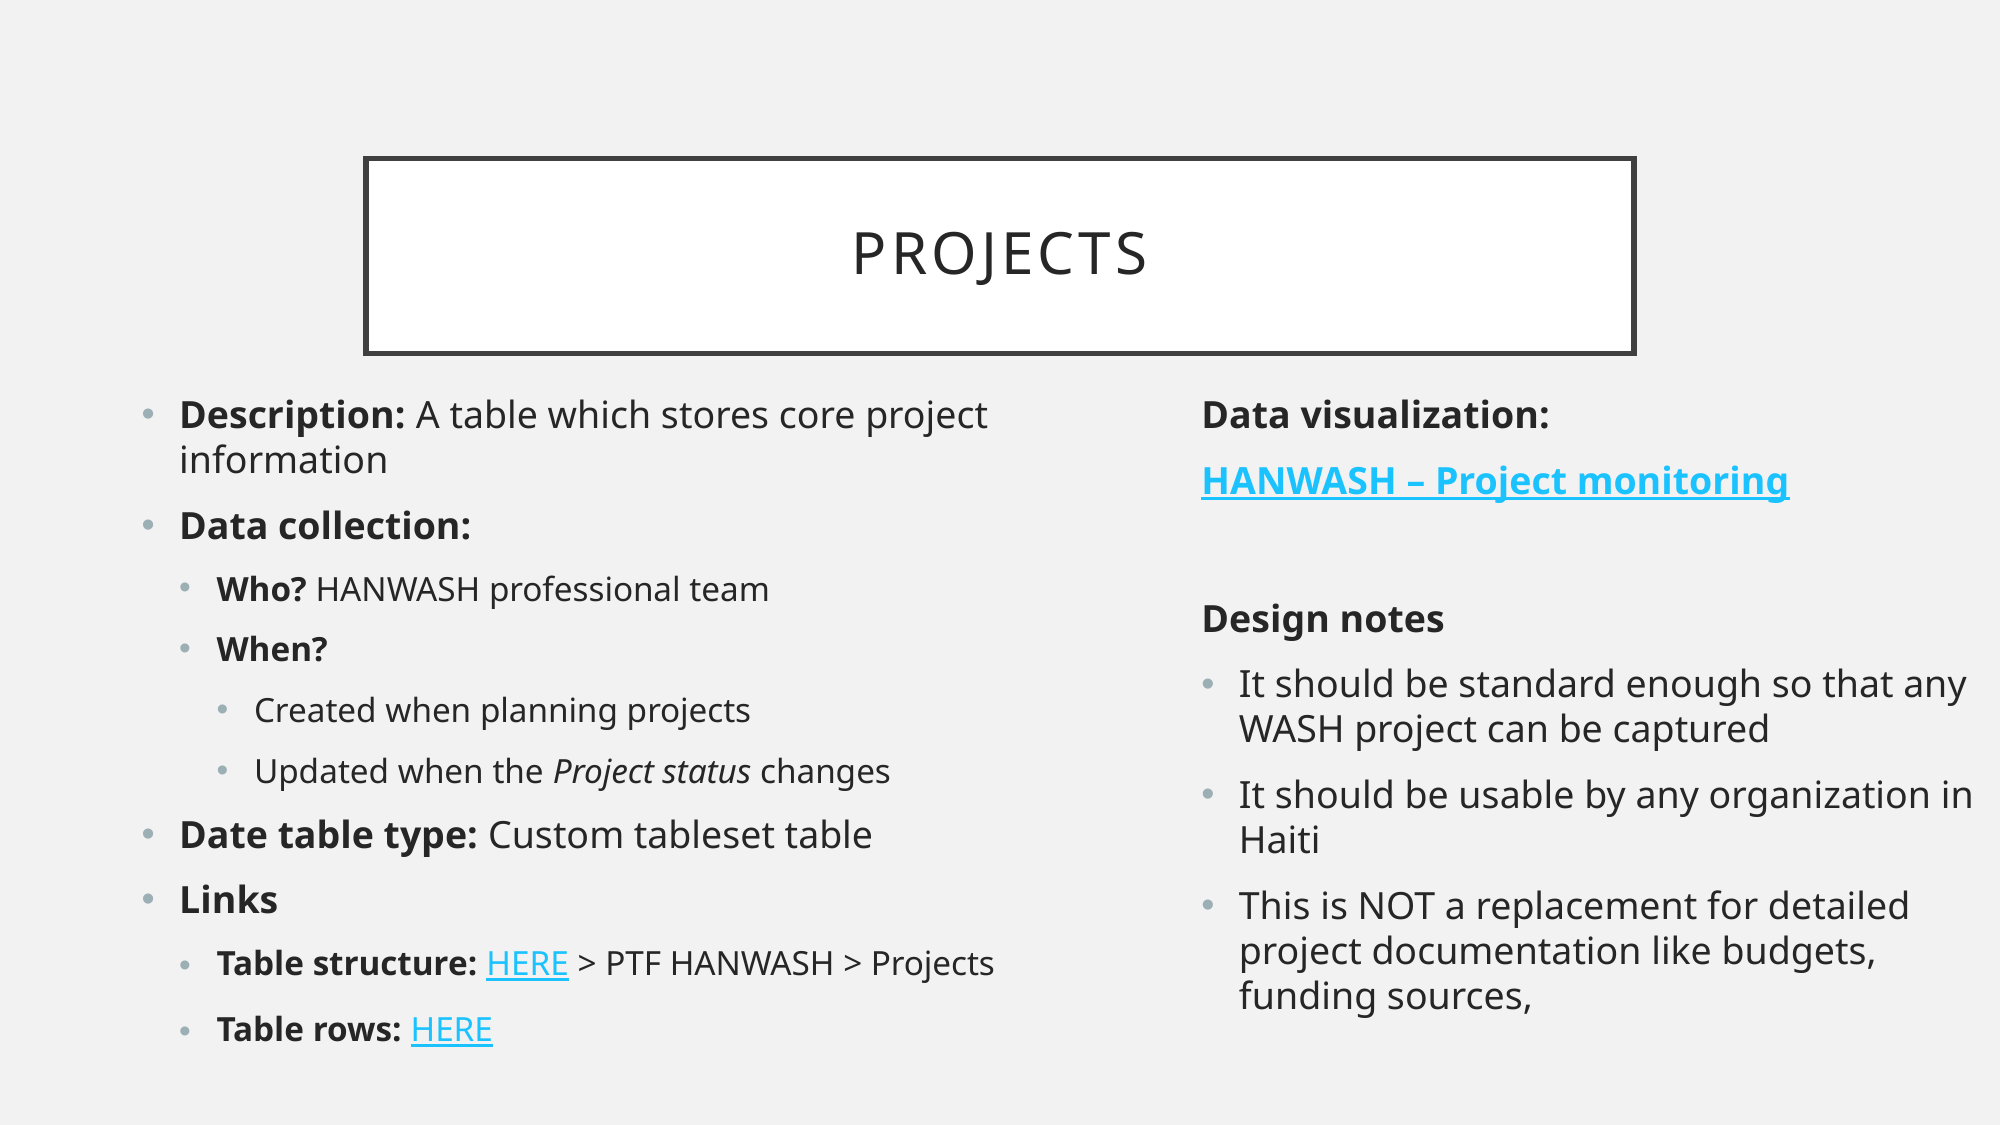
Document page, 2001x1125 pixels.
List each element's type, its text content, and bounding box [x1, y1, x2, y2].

text_box Data visualization: HANWASH – Project monitoring Design notes It should be standard enough so that any WASH project can be captured It should be usable by any organization in Haiti This is NOT a replacement for detailed project documentation like budgets, funding sources, [1186, 383, 2000, 1125]
title Projects [363, 156, 1637, 356]
list Description: A table which stores core project information Data collection: Who? HANWASH professional team When? Created when planning projects Updated when the Project status changes Date table type: Custom tableset table Links Table structure: HERE > PTF HANWASH > Projects Table rows: HERE [126, 383, 1153, 1125]
